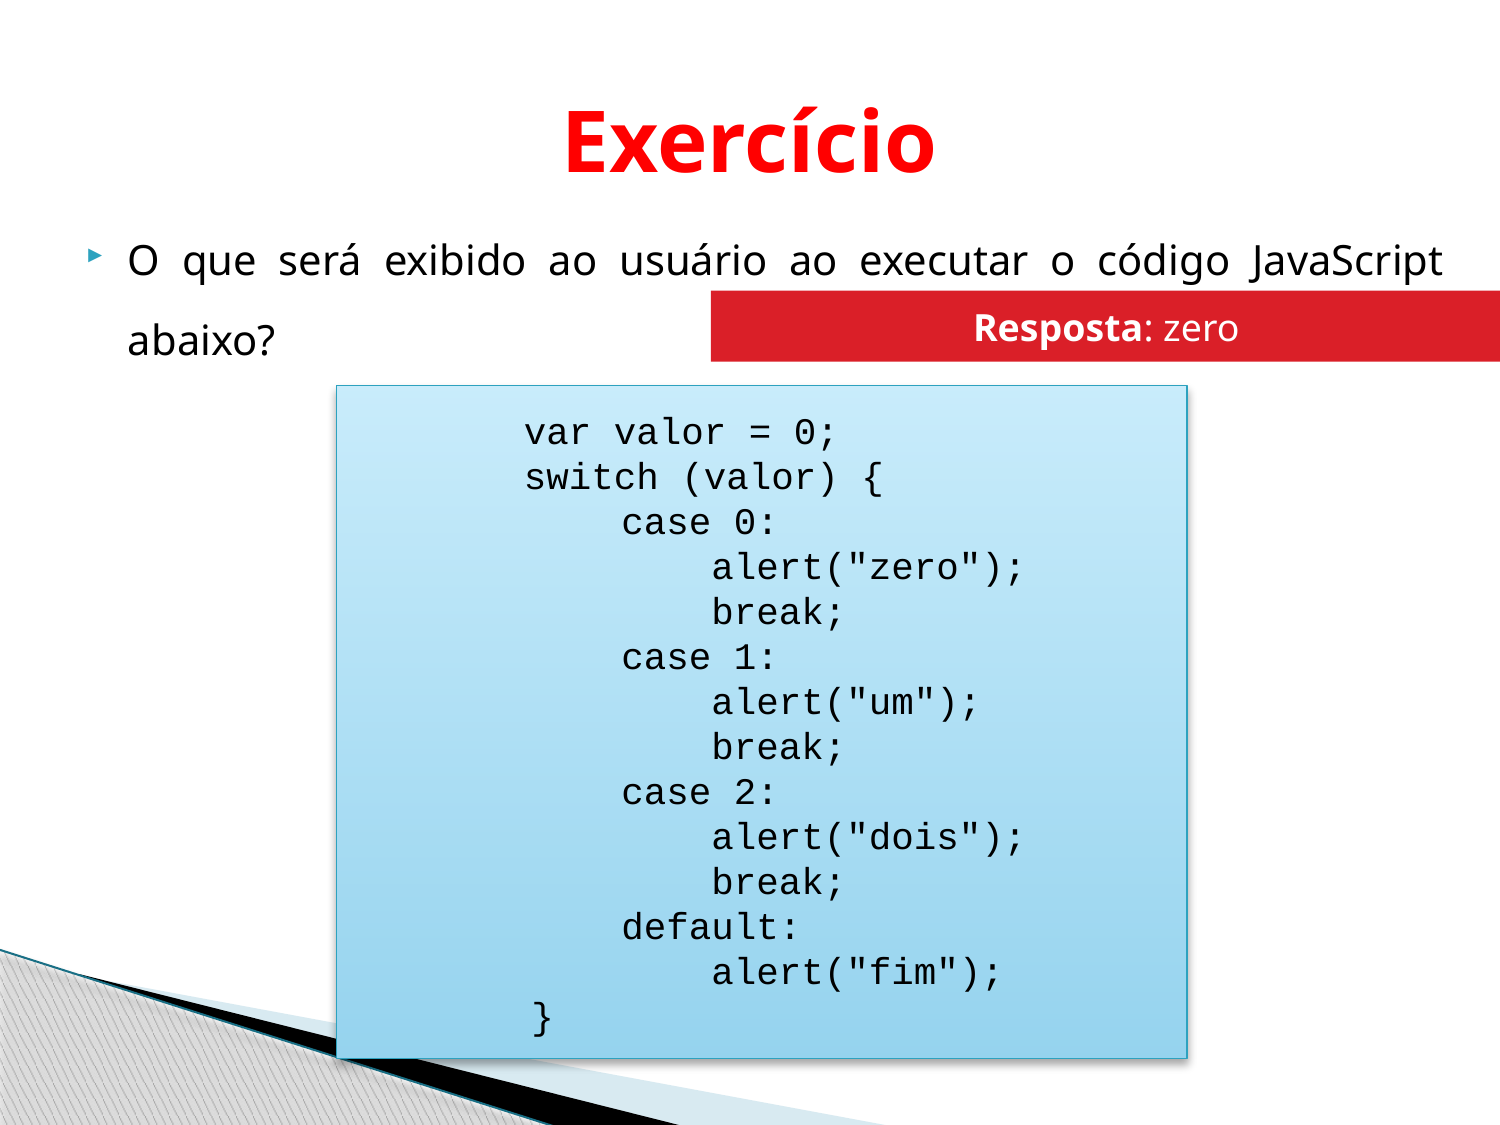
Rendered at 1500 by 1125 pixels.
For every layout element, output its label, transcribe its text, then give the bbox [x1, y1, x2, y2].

title Exercício [75, 45, 1425, 196]
text_box var valor = 0; switch (valor) { case 0: alert("zero"); break; case 1: alert("um"); break; case 2: alert("dois"); break; default: alert("fim"); } [336, 385, 1188, 1059]
text_box Resposta: zero [706, 286, 1500, 366]
text_box O que será exibido ao usuário ao executar o código JavaScript abaixo? [53, 196, 1459, 386]
